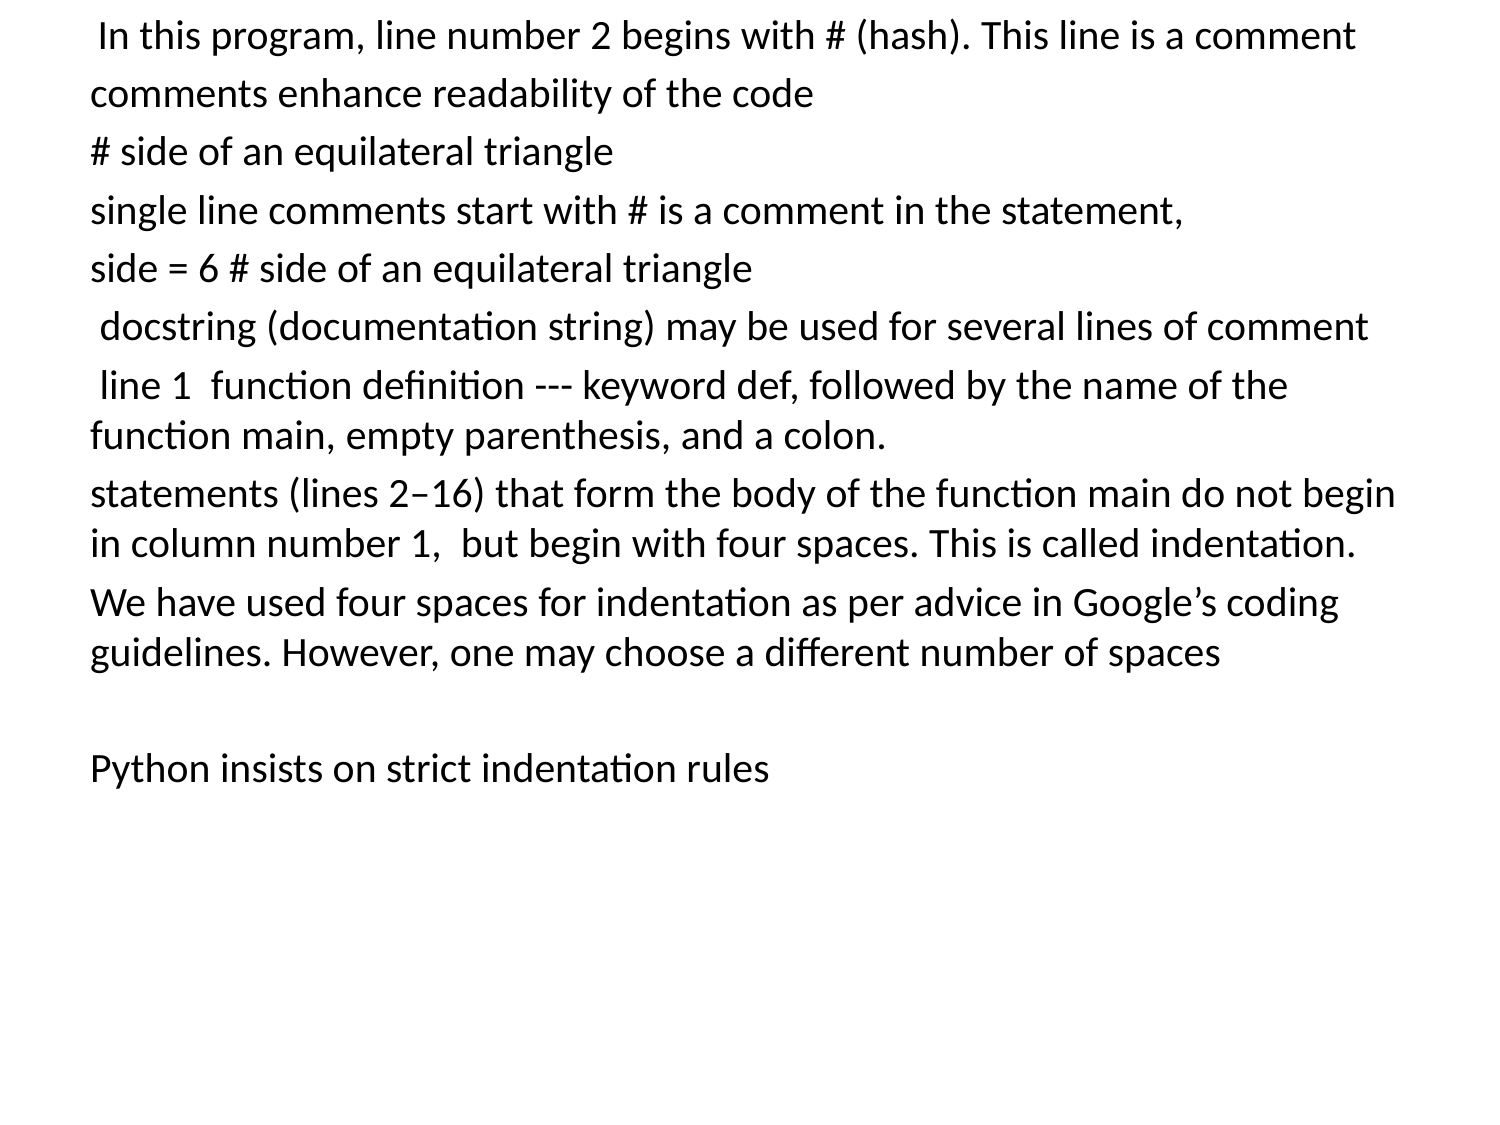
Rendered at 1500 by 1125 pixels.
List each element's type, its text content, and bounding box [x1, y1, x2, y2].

list In this program, line number 2 begins with # (hash). This line is a comment comments enhance readability of the code # side of an equilateral triangle single line comments start with # is a comment in the statement, side = 6 # side of an equilateral triangle docstring (documentation string) may be used for several lines of comment line 1 function definition --- keyword def, followed by the name of the function main, empty parenthesis, and a colon. statements (lines 2–16) that form the body of the function main do not begin in column number 1, but begin with four spaces. This is called indentation. We have used four spaces for indentation as per advice in Google’s coding guidelines. However, one may choose a different number of spaces Python insists on strict indentation rules [75, 0, 1425, 1013]
